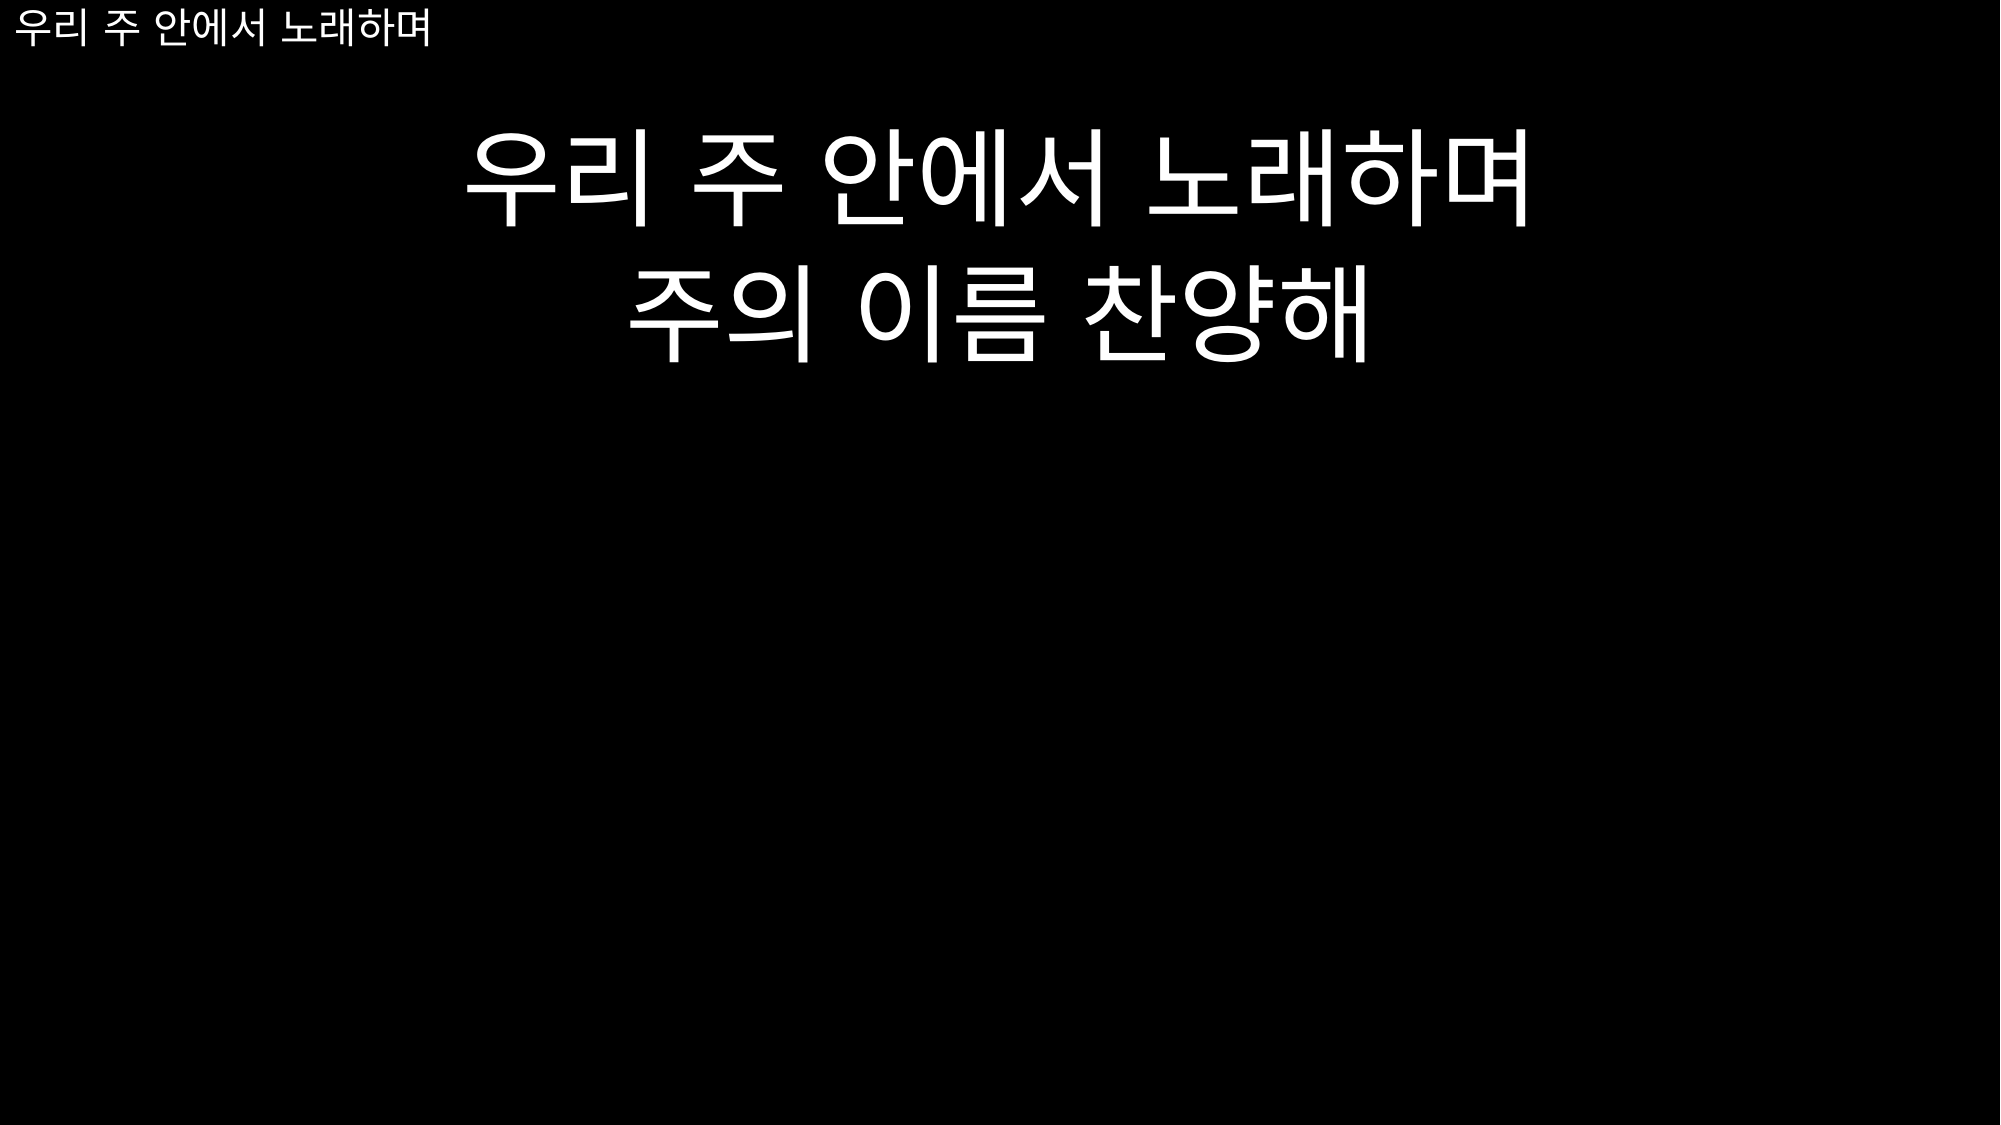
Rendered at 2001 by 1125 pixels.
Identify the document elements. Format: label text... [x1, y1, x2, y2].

subtitle 우리 주 안에서 노래하며 주의 이름 찬양해 [0, 0, 2000, 777]
